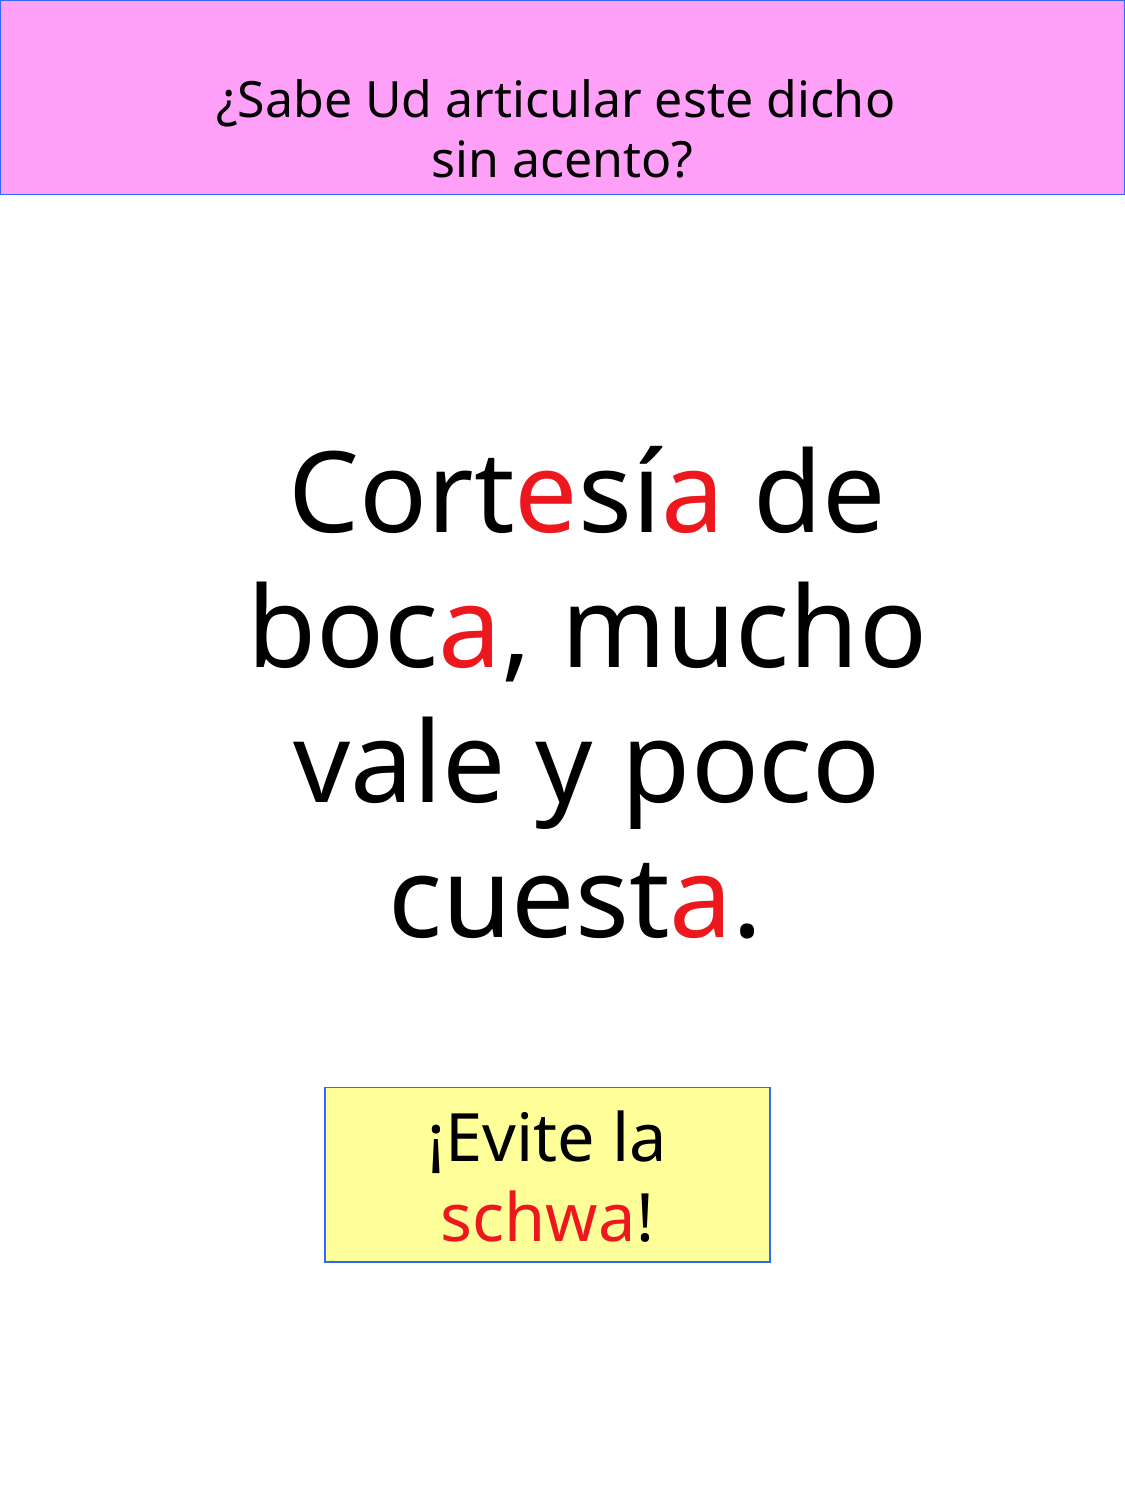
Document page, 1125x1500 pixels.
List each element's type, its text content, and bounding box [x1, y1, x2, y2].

text_box Cortesía de boca, mucho vale y poco cuesta. [162, 412, 1013, 968]
text_box ¿Sabe Ud articular este dicho sin acento? [0, 0, 1125, 195]
text_box ¡Evite la schwa! [324, 1087, 770, 1263]
